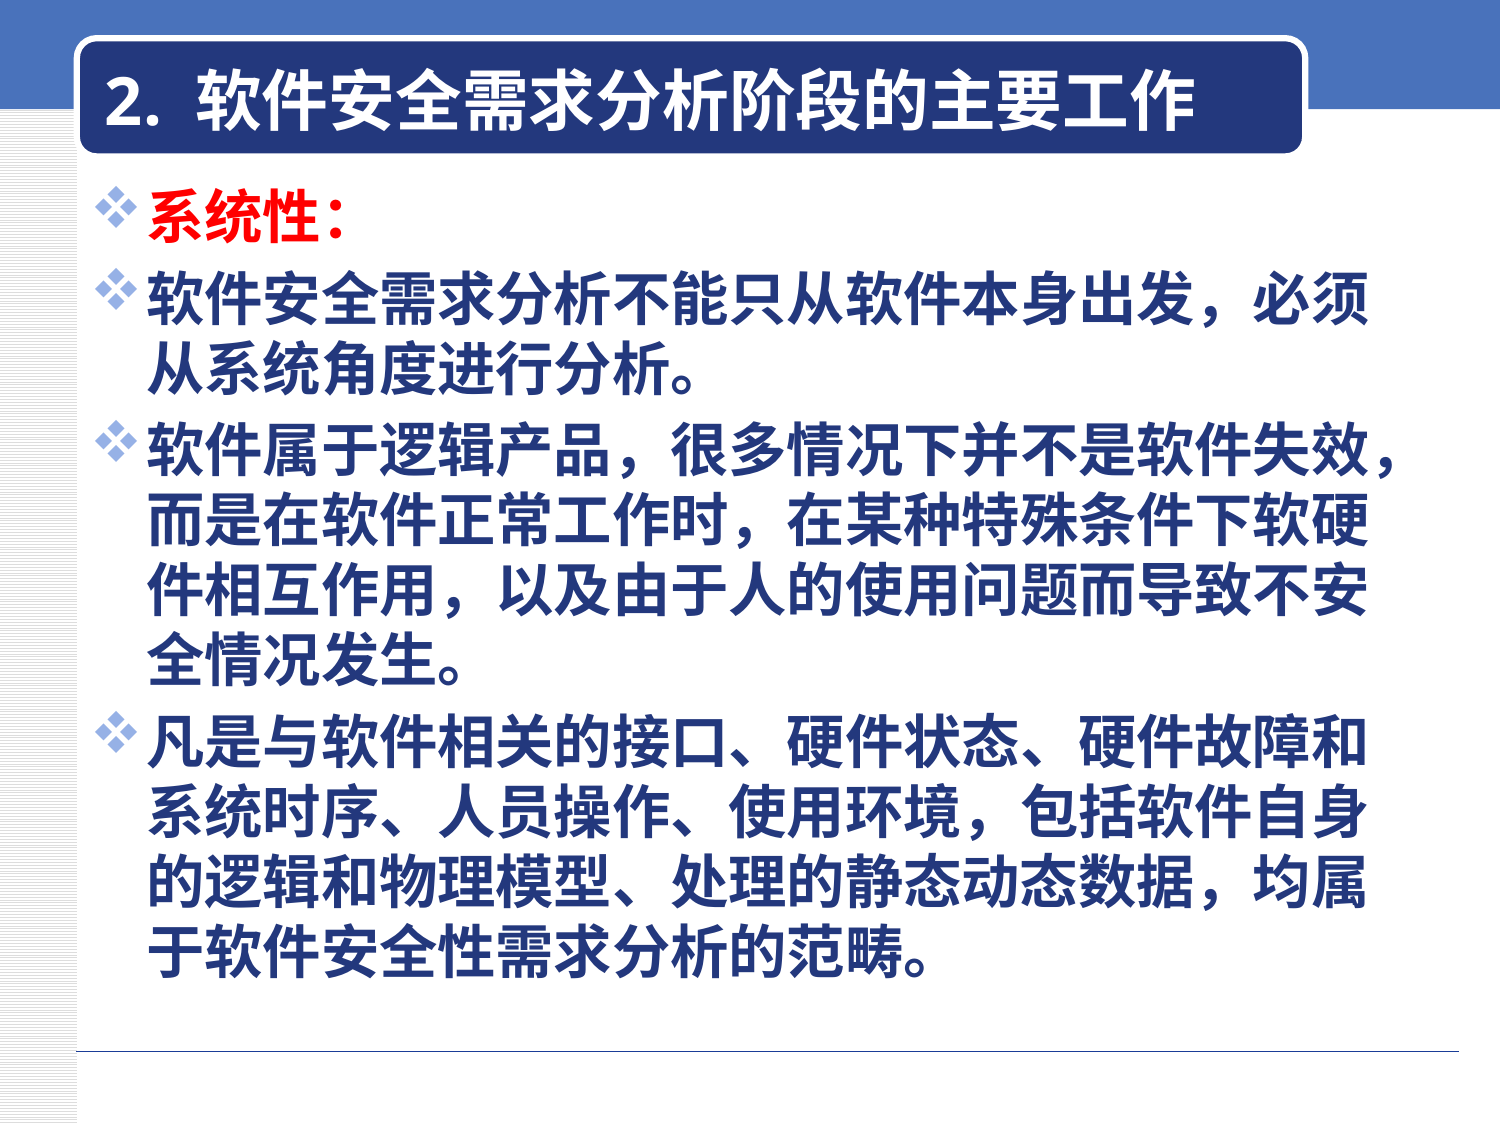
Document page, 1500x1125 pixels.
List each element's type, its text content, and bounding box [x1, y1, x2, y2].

title 2. 软件安全需求分析阶段的主要工作 [89, 52, 1425, 145]
list 系统性： 软件安全需求分析不能只从软件本身出发，必须从系统角度进行分析。 软件属于逻辑产品，很多情况下并不是软件失效，而是在软件正常工作时，在某种特殊条件下软硬件相互作用，以及由于人的使用问题而导致不安全情况发生。 凡是与软件相关的接口、硬件状态、硬件故障和系统时序、人员操作、使用环境，包括软件自身的逻辑和物理模型、处理的静态动态数据，均属于软件安全性需求分析的范畴。 [75, 172, 1425, 920]
